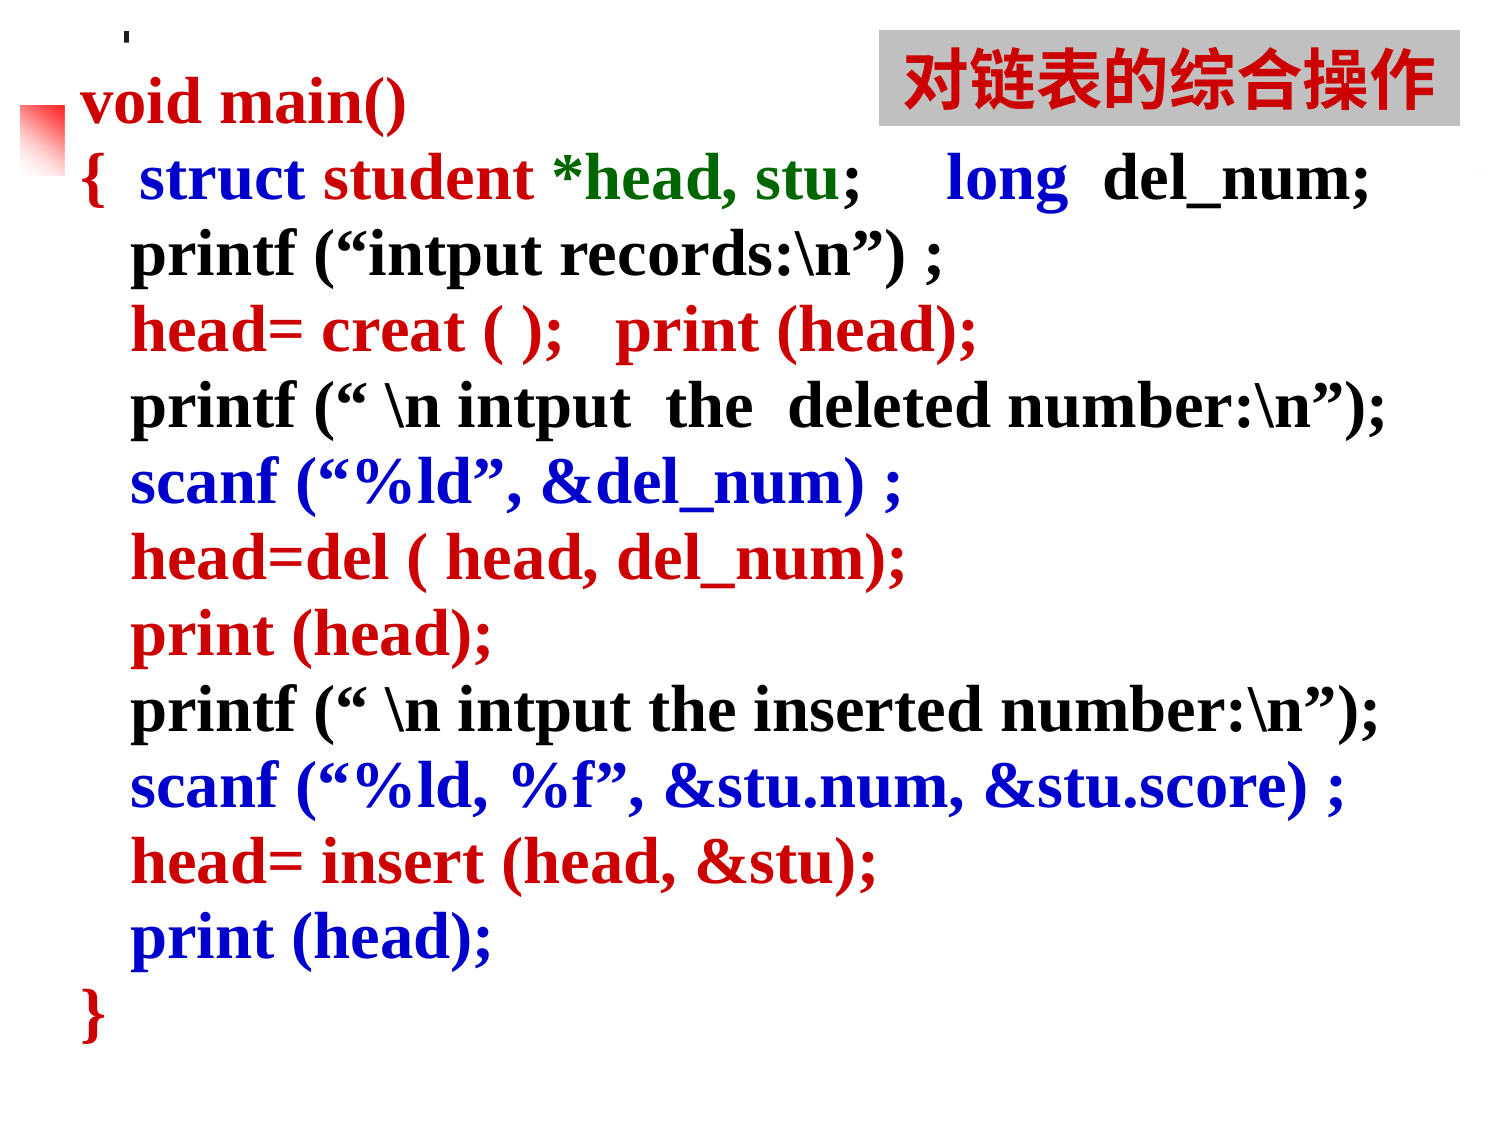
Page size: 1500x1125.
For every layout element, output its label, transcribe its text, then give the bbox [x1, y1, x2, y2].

text_box void main() { struct student *head, stu; long del_num; printf (“intput records:\n”) ; head= creat ( ); print (head); printf (“ \n intput the deleted number:\n”); scanf (“%ld”, &del_num) ; head=del ( head, del_num); print (head); printf (“ \n intput the inserted number:\n”); scanf (“%ld, %f”, &stu.num, &stu.score) ; head= insert (head, &stu); print (head); } [64, 42, 1471, 1071]
text_box 对链表的综合操作 [879, 30, 1459, 126]
